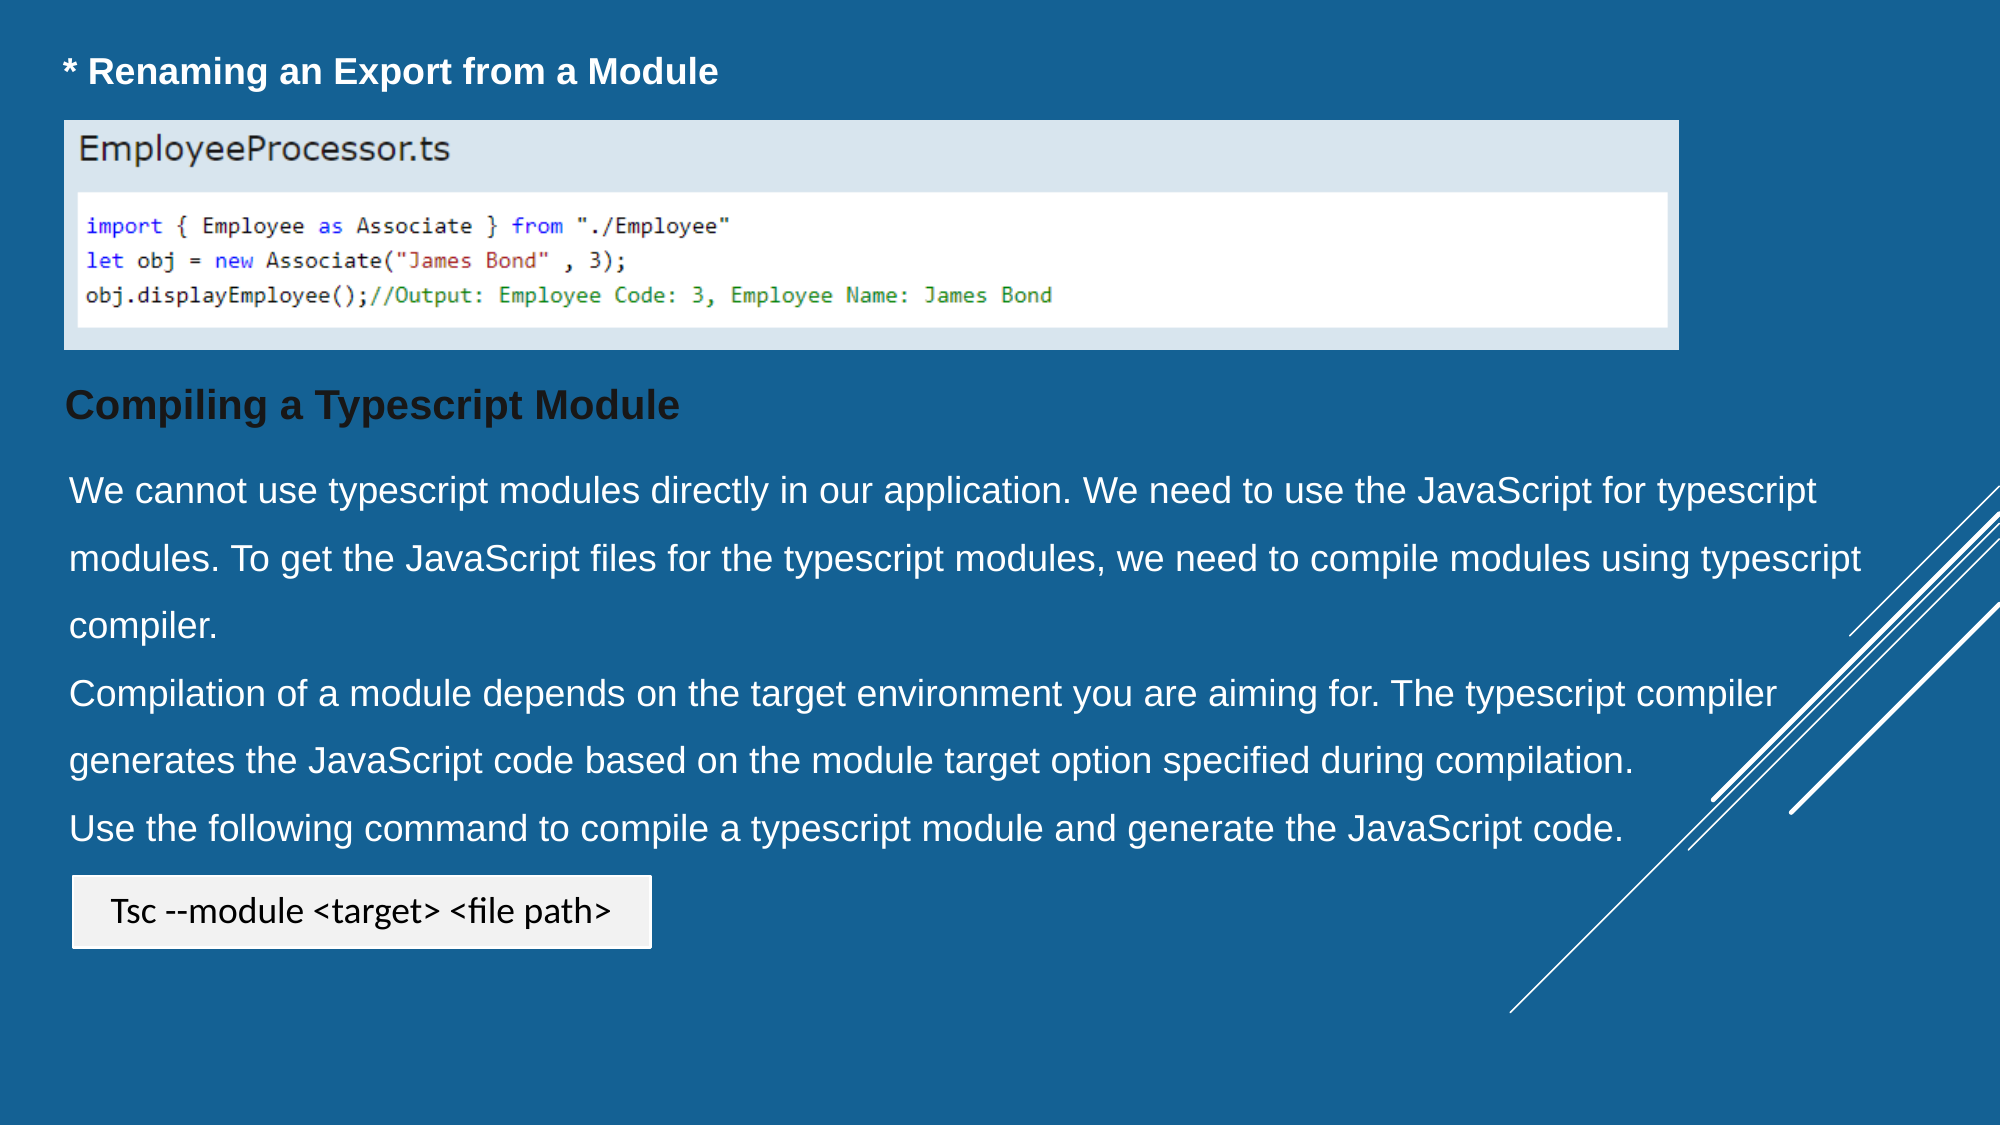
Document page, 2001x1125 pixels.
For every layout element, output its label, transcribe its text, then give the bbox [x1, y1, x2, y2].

text_box * Renaming an Export from a Module [48, 39, 735, 99]
picture [64, 120, 1679, 350]
text_box Tsc --module <target> <file path> [95, 879, 628, 939]
text_box [72, 875, 652, 949]
text_box We cannot use typescript modules directly in our application. We need to use the JavaScript for typescript modules. To get the JavaScript files for the typescript modules, we need to compile modules using typescript compiler. Compilation of a module depends on the target environment you are aiming for. The typescript compiler generates the JavaScript code based on the module target option specified during compilation. Use the following command to compile a typescript module and generate the JavaScript code. [54, 436, 1934, 856]
text_box Compiling a Typescript Module [49, 370, 696, 436]
